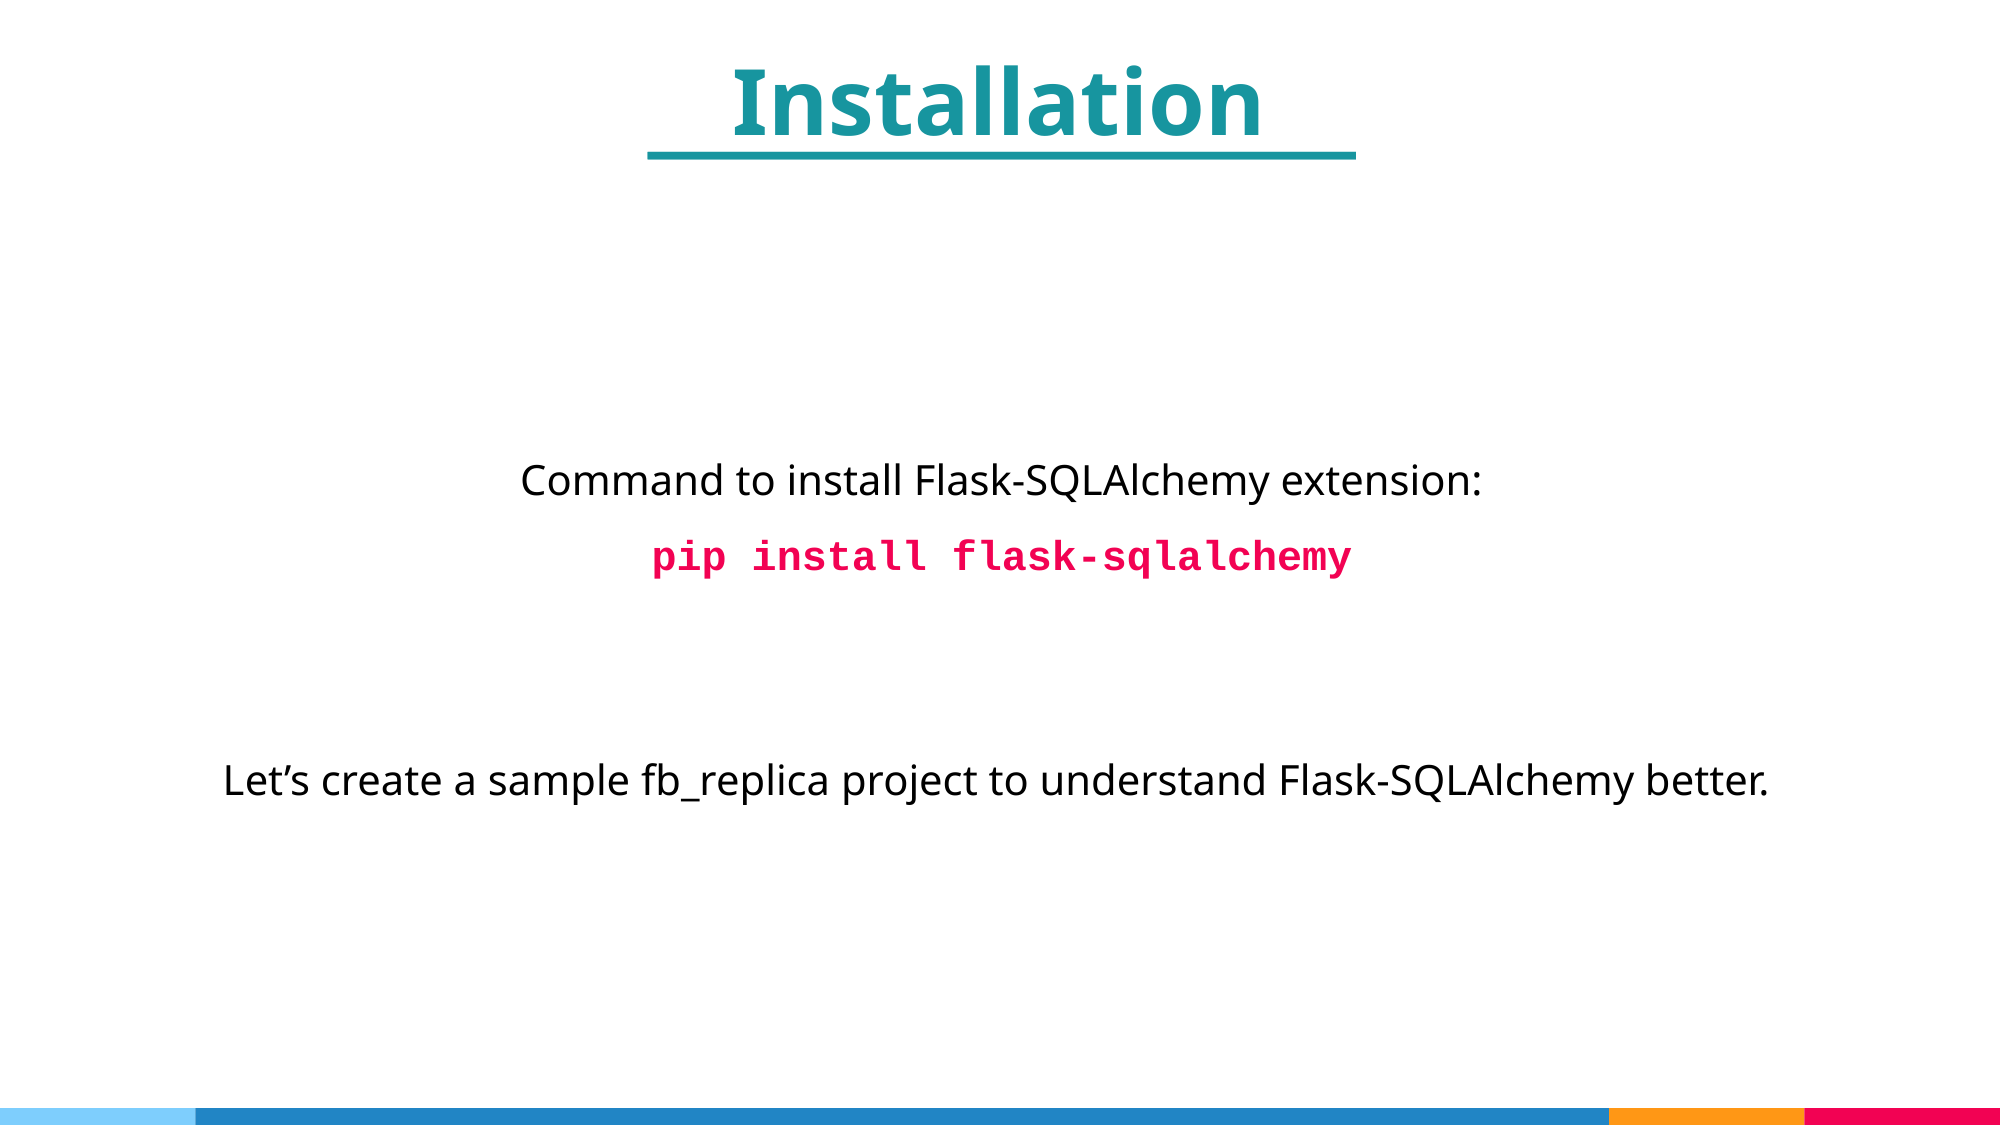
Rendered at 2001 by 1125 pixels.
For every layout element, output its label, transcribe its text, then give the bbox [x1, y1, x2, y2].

text_box Command to install Flask-SQLAlchemy extension: pip install flask-sqlalchemy Let’s create a sample fb_replica project to understand Flask-SQLAlchemy better. [97, 421, 1907, 715]
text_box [140, 39, 1859, 160]
